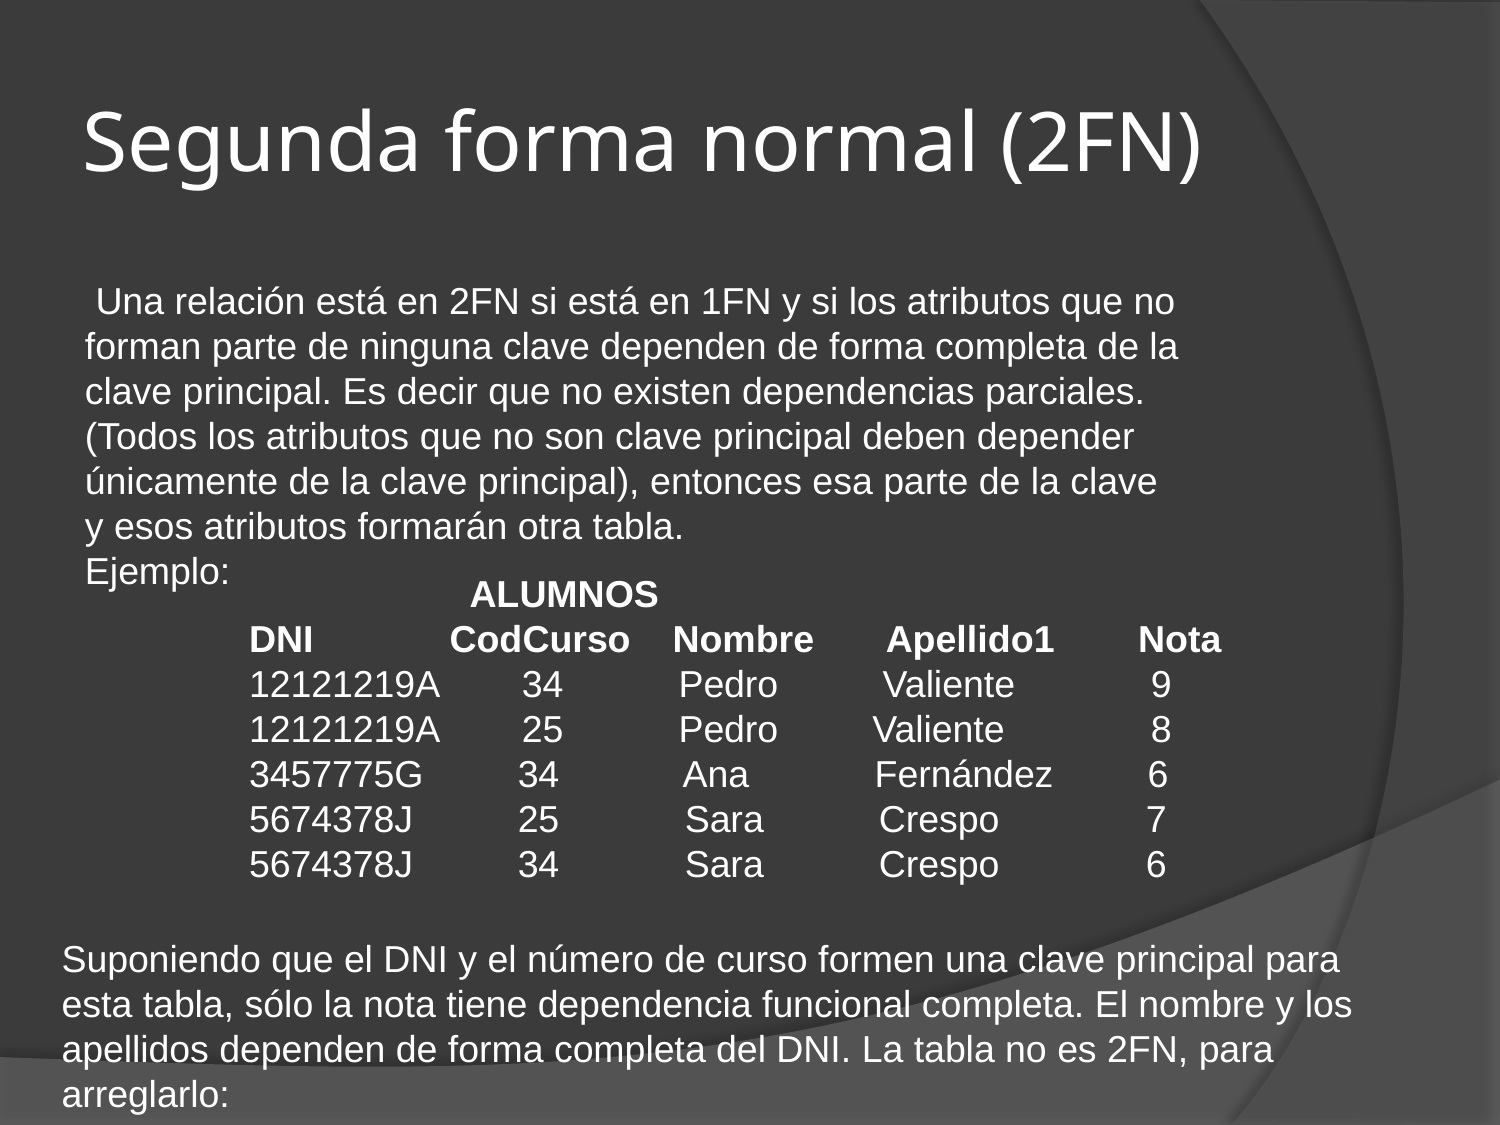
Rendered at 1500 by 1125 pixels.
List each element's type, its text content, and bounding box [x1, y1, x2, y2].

text_box Una relación está en 2FN si está en 1FN y si los atributos que no forman parte de ninguna clave dependen de forma completa de la clave principal. Es decir que no existen dependencias parciales. (Todos los atributos que no son clave principal deben depender únicamente de la clave principal), entonces esa parte de la clave y esos atributos formarán otra tabla. Ejemplo: [70, 269, 1196, 600]
text_box ALUMNOS DNI CodCurso Nombre Apellido1 Nota 12121219A 34 Pedro Valiente 9 12121219A 25 Pedro Valiente 8 3457775G 34 Ana Fernández 6 5674378J 25 Sara Crespo 7 5674378J 34 Sara Crespo 6 [234, 562, 1500, 893]
title Segunda forma normal (2FN) [75, 45, 1300, 233]
text_box Suponiendo que el DNI y el número de curso formen una clave principal para esta tabla, sólo la nota tiene dependencia funcional completa. El nombre y los apellidos dependen de forma completa del DNI. La tabla no es 2FN, para arreglarlo: [46, 928, 1418, 1123]
